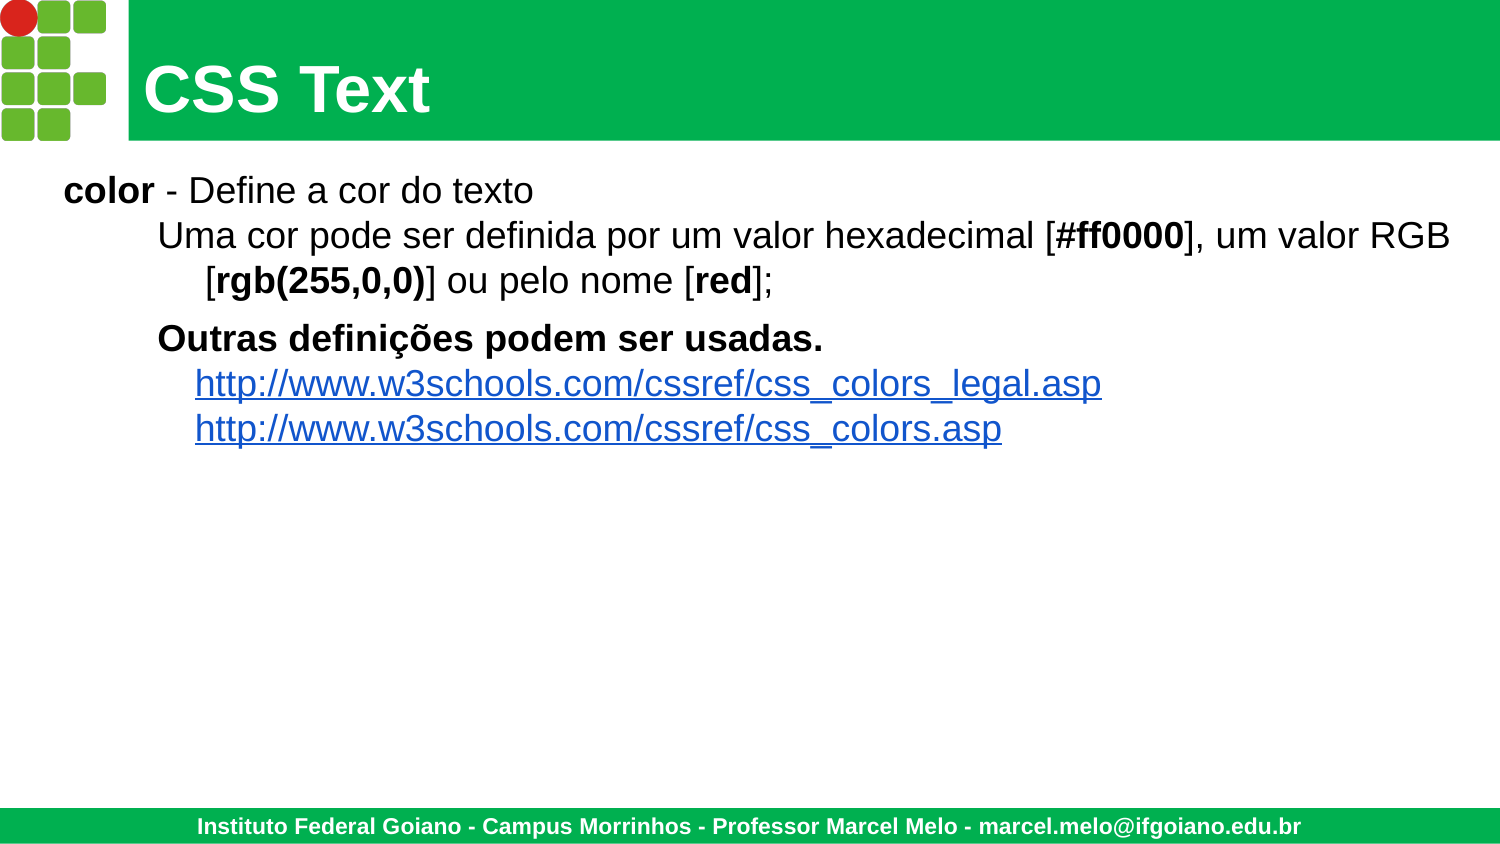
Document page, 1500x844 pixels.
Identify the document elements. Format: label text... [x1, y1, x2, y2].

title CSS Text [128, 0, 1500, 141]
list color - Define a cor do texto Uma cor pode ser definida por um valor hexadecimal [#ff0000], um valor RGB [rgb(255,0,0)] ou pelo nome [red]; Outras definições podem ser usadas. http://www.w3schools.com/cssref/css_colors_legal.asp http://www.w3schools.com/cssref/css_colors.asp [29, 150, 1471, 793]
picture [0, 0, 106, 141]
